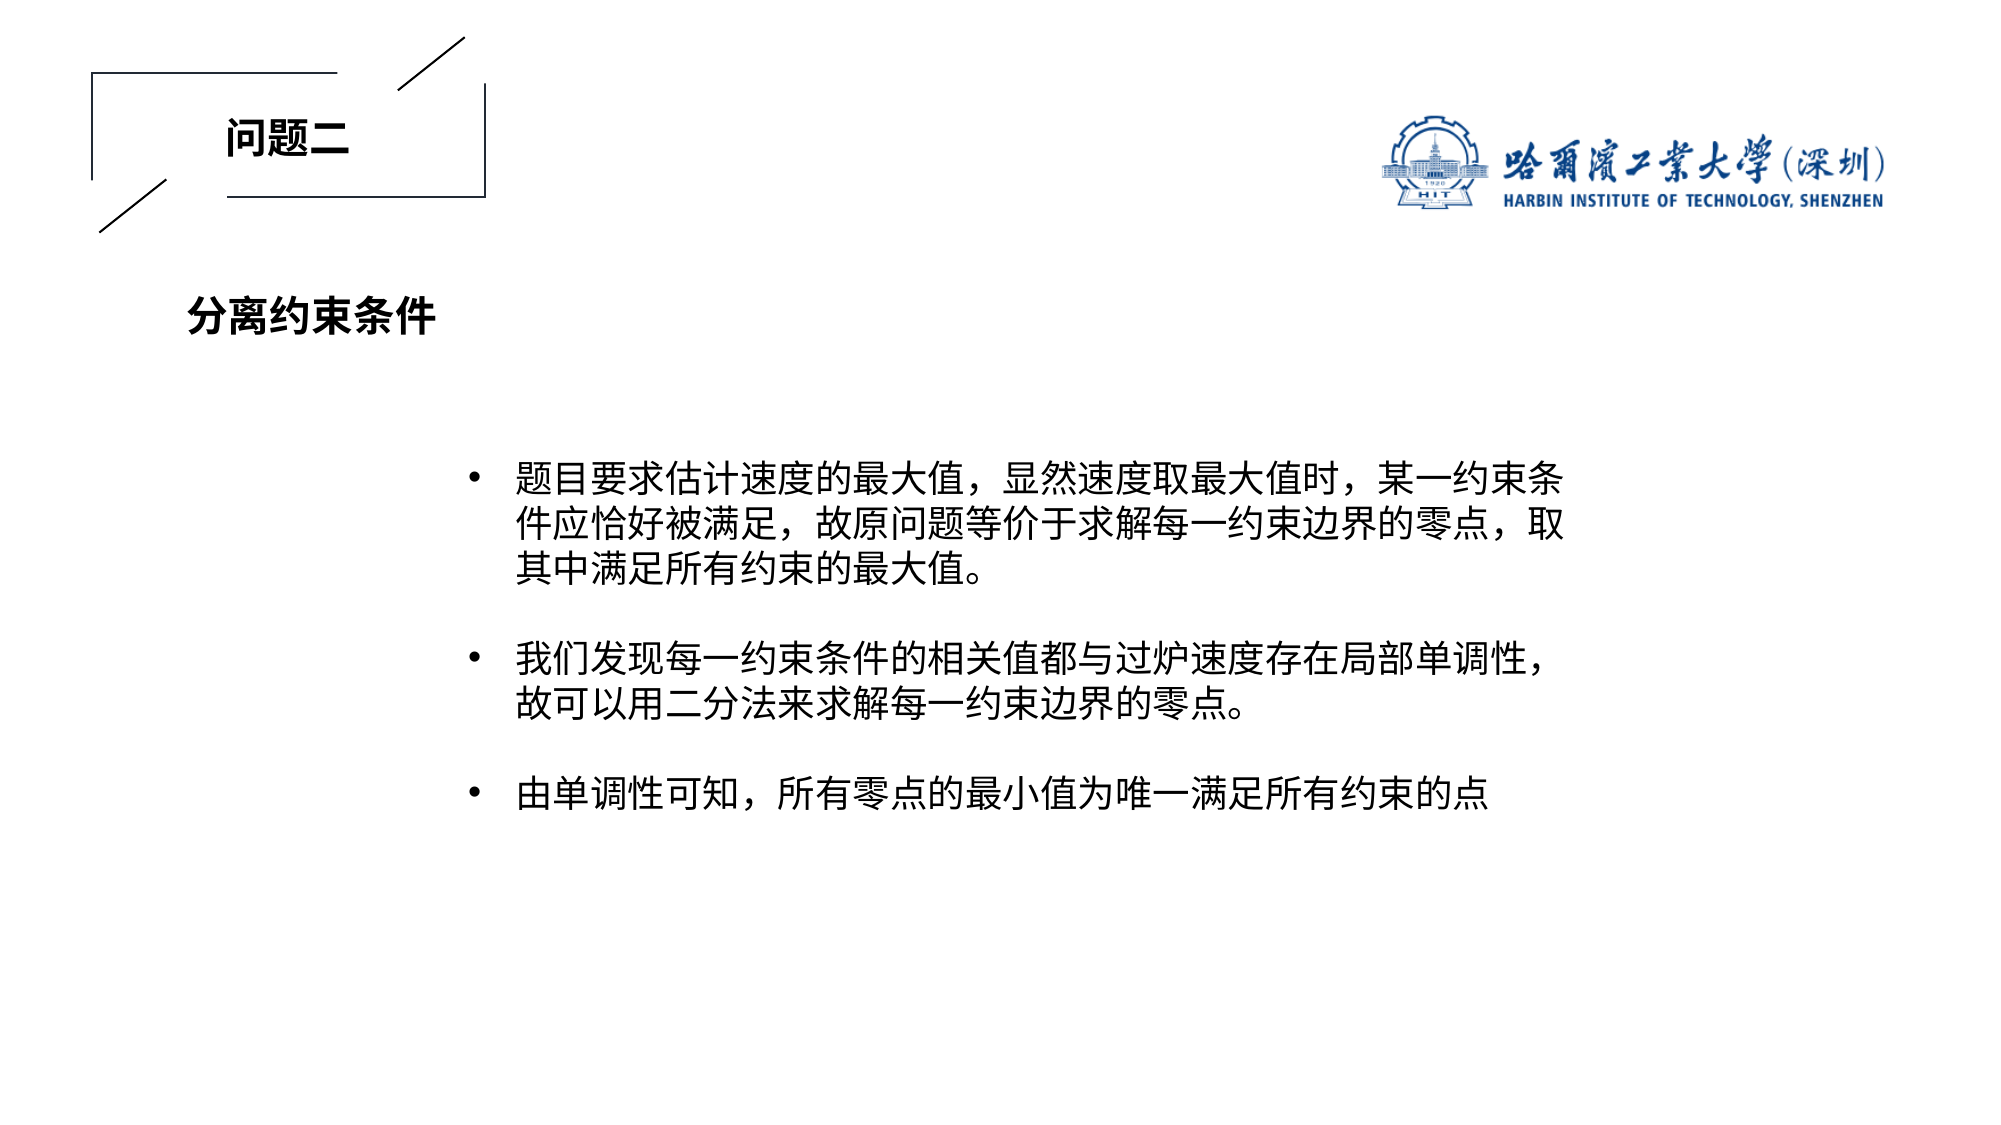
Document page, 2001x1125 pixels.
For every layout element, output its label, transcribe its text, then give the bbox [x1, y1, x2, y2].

picture [1374, 102, 1904, 224]
text_box 题目要求估计速度的最大值，显然速度取最大值时，某一约束条件应恰好被满足，故原问题等价于求解每一约束边界的零点，取其中满足所有约束的最大值。 我们发现每一约束条件的相关值都与过炉速度存在局部单调性，故可以用二分法来求解每一约束边界的零点。 由单调性可知，所有零点的最小值为唯一满足所有约束的点 [453, 447, 1586, 1004]
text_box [23, 37, 554, 233]
text_box 分离约束条件 [171, 282, 703, 371]
